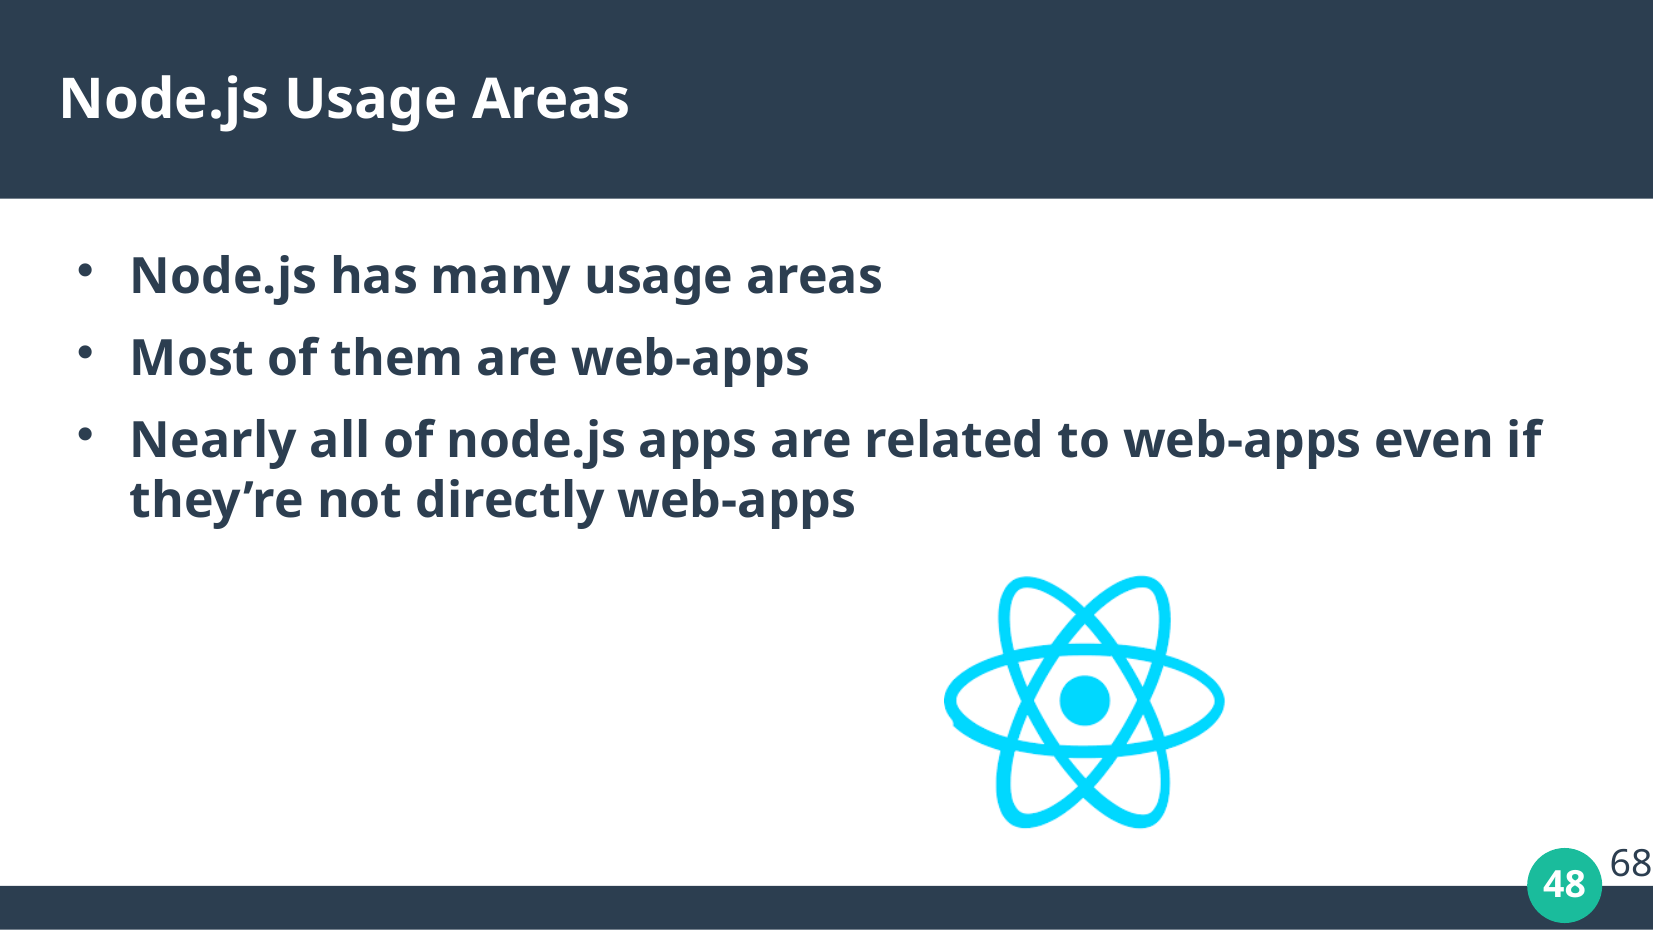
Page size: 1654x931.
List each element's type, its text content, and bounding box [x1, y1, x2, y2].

list Node.js has many usage areas Most of them are web-apps Nearly all of node.js apps are related to web-apps even if they’re not directly web-apps [59, 243, 1594, 864]
title Node.js Usage Areas [59, 37, 1594, 155]
text_box 68 [1588, 830, 1654, 899]
picture [944, 560, 1227, 843]
